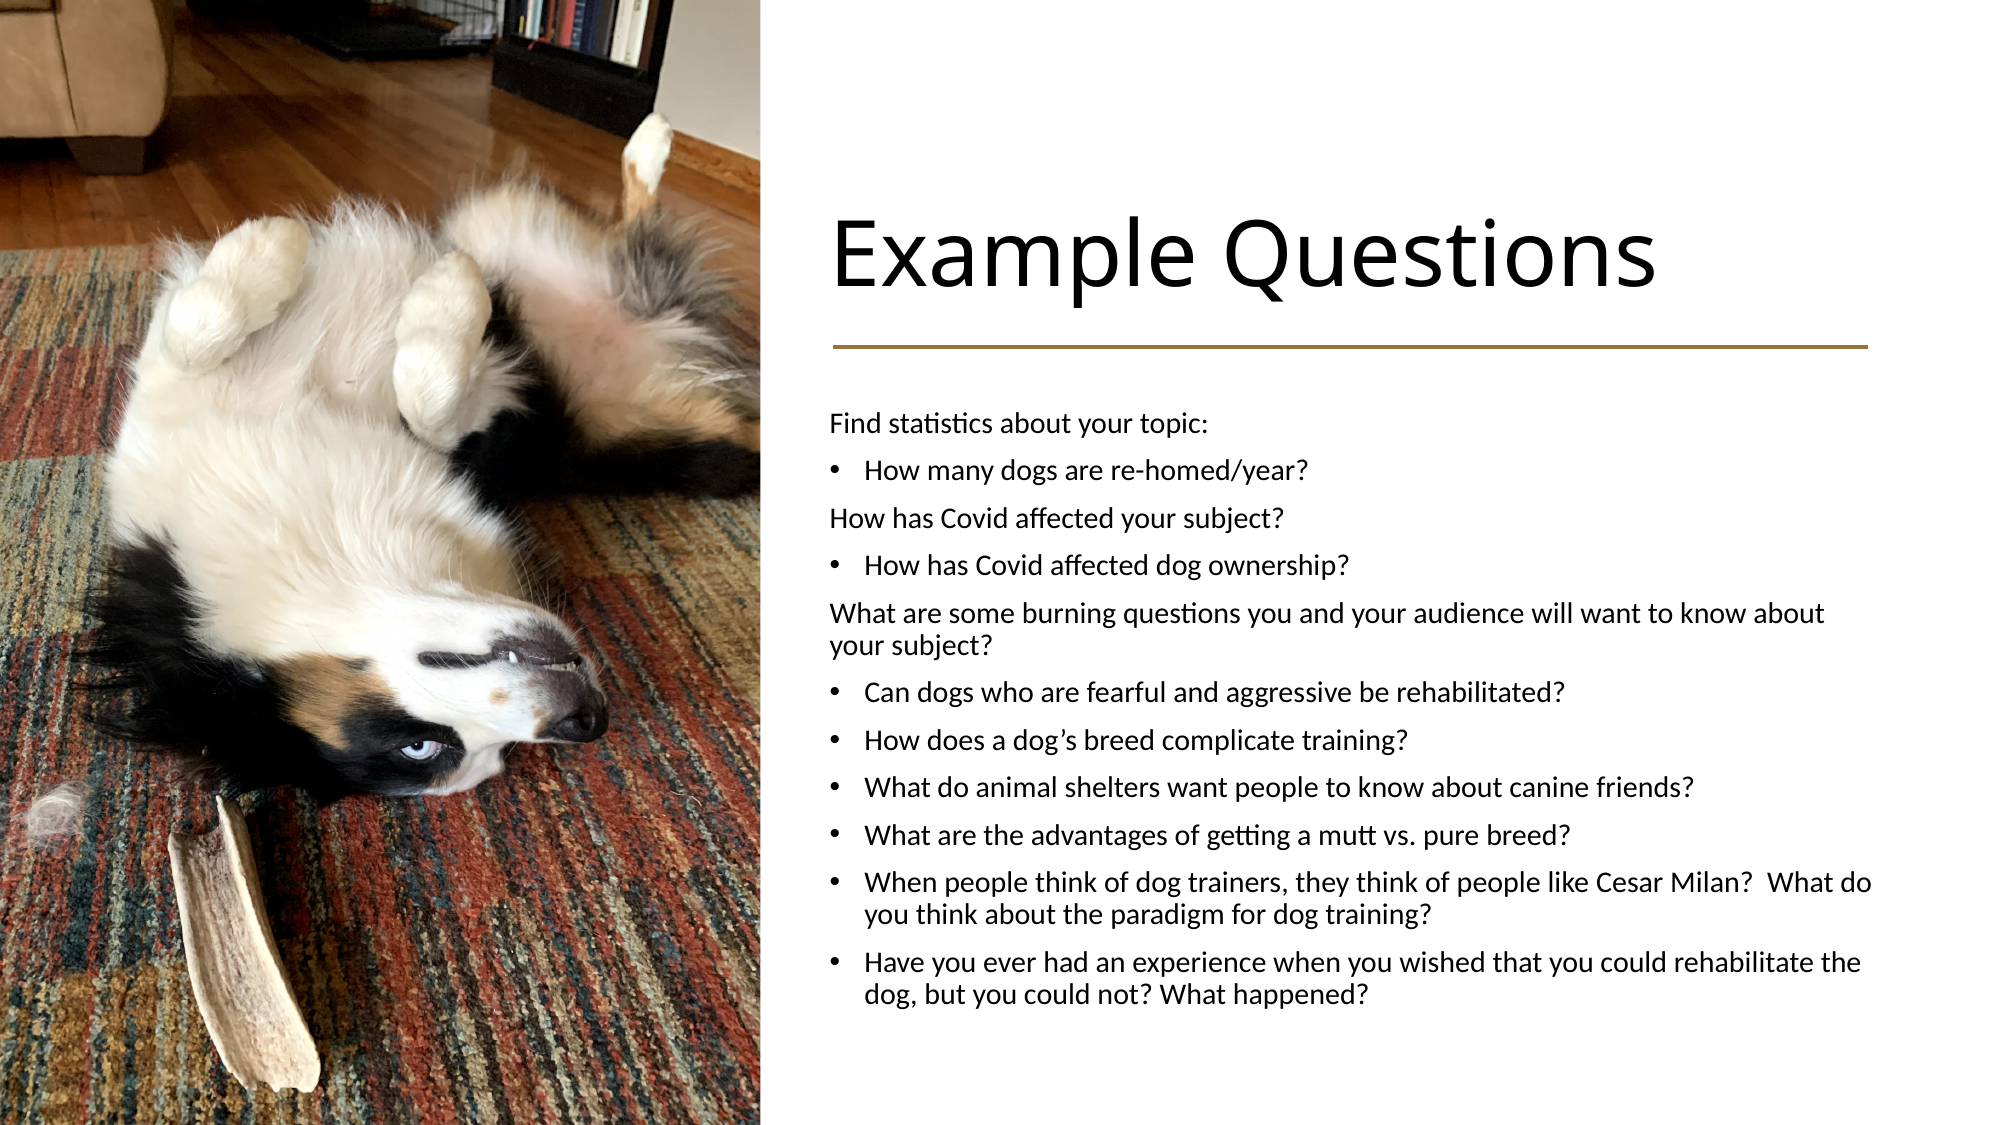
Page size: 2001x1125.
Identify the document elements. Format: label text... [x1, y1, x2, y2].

list Find statistics about your topic: How many dogs are re-homed/year? How has Covid affected your subject? How has Covid affected dog ownership? What are some burning questions you and your audience will want to know about your subject? Can dogs who are fearful and aggressive be rehabilitated? How does a dog’s breed complicate training? What do animal shelters want people to know about canine friends? What are the advantages of getting a mutt vs. pure breed? When people think of dog trainers, they think of people like Cesar Milan? What do you think about the paradigm for dog training? Have you ever had an experience when you wished that you could rehabilitate the dog, but you could not? What happened? [814, 399, 1895, 1021]
title Example Questions [814, 103, 1895, 315]
picture [0, 1, 943, 1124]
